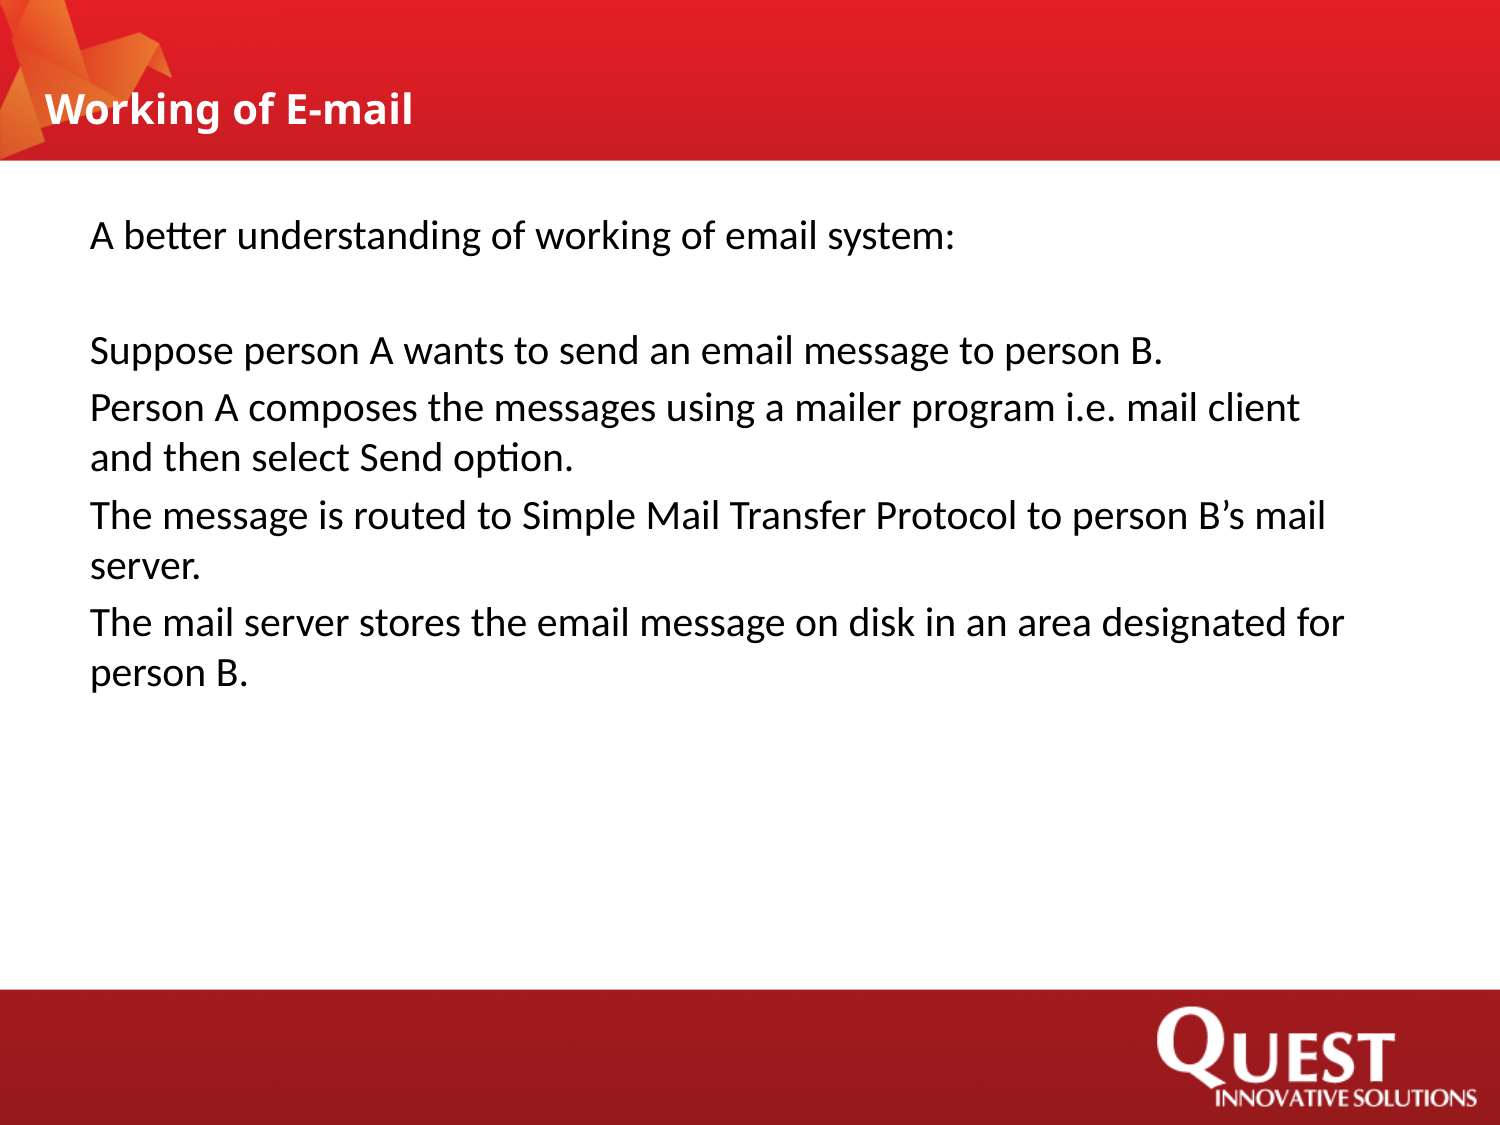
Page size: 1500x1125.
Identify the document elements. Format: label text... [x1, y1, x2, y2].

text_box A better understanding of working of email system: Suppose person A wants to send an email message to person B. Person A composes the messages using a mailer program i.e. mail client and then select Send option. The message is routed to Simple Mail Transfer Protocol to person B’s mail server. The mail server stores the email message on disk in an area designated for person B. [75, 200, 1363, 950]
text_box Working of E-mail [30, 75, 1500, 140]
picture [0, 0, 1500, 1125]
